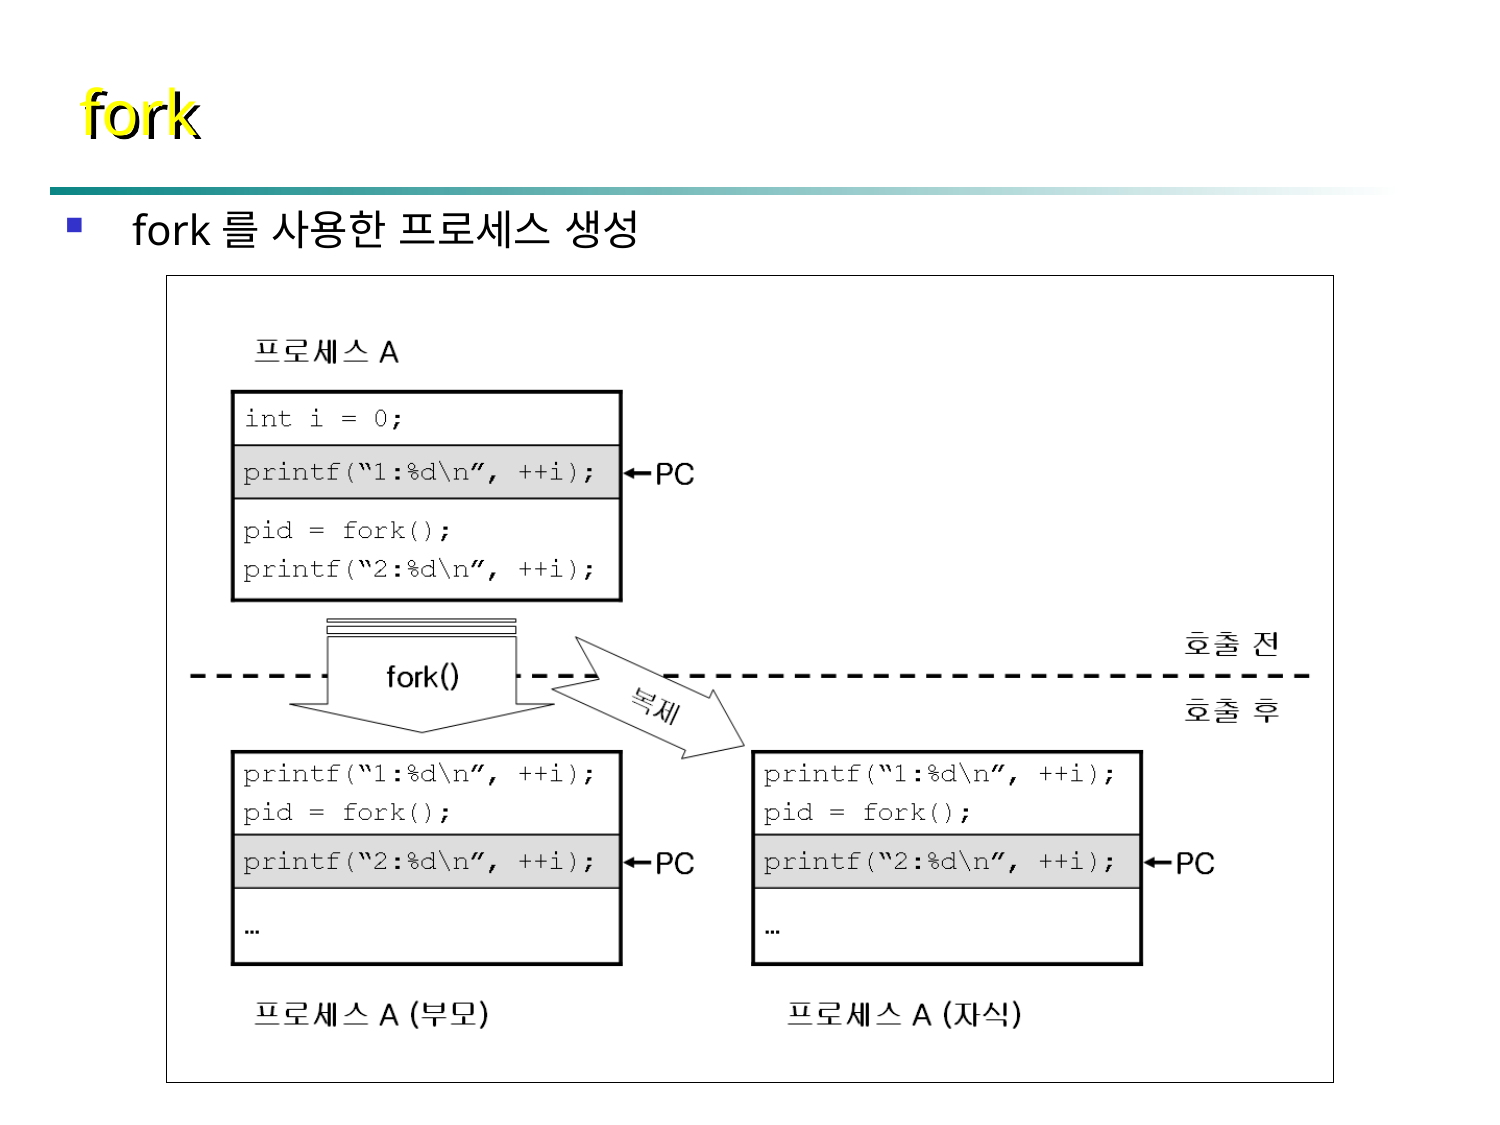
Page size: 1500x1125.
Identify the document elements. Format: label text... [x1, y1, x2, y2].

text_box fork [64, 58, 1040, 161]
picture [166, 275, 1333, 1083]
list fork를 사용한 프로세스 생성 [49, 196, 1353, 268]
